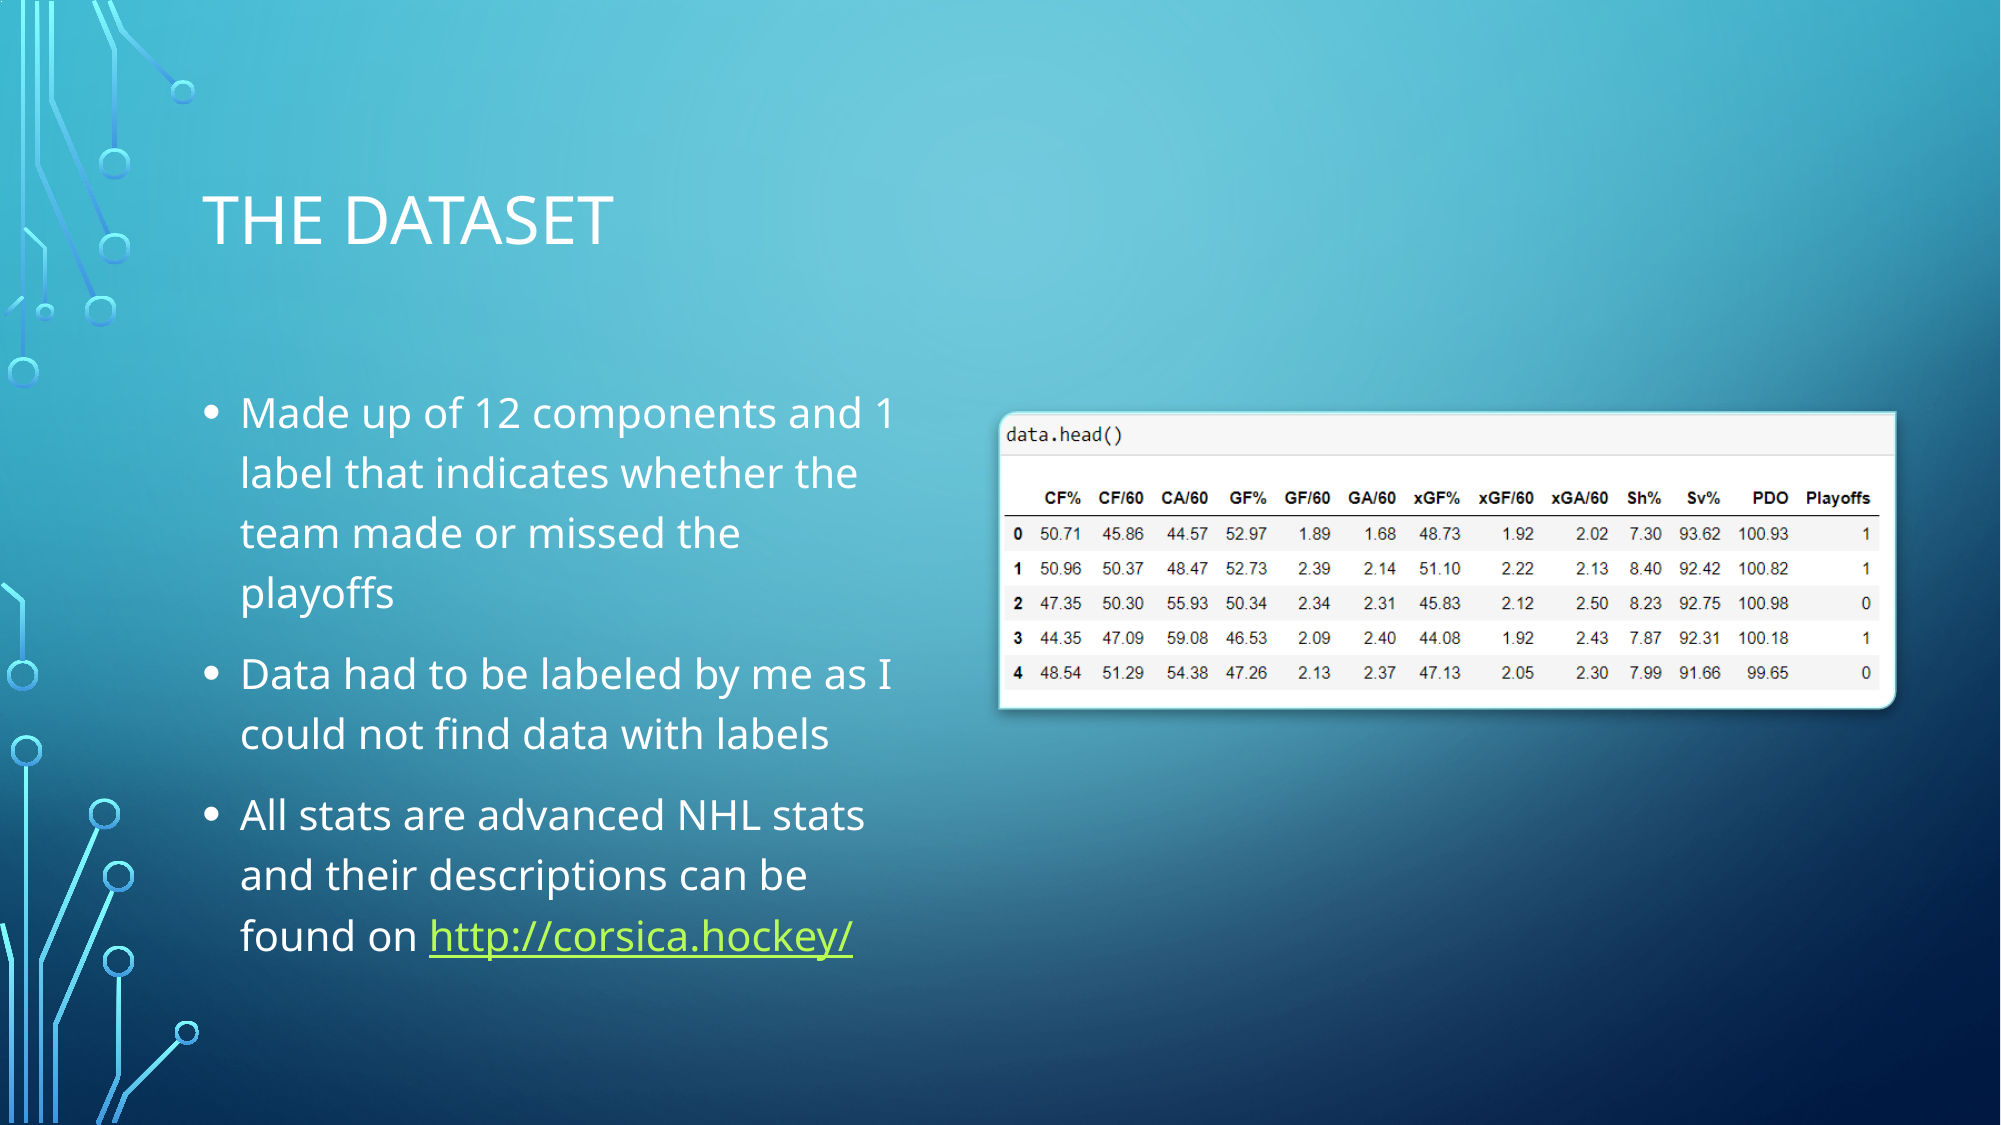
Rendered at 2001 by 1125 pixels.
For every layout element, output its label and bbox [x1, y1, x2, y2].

text_box [0, 0, 201, 1125]
picture [201, 0, 2000, 1125]
